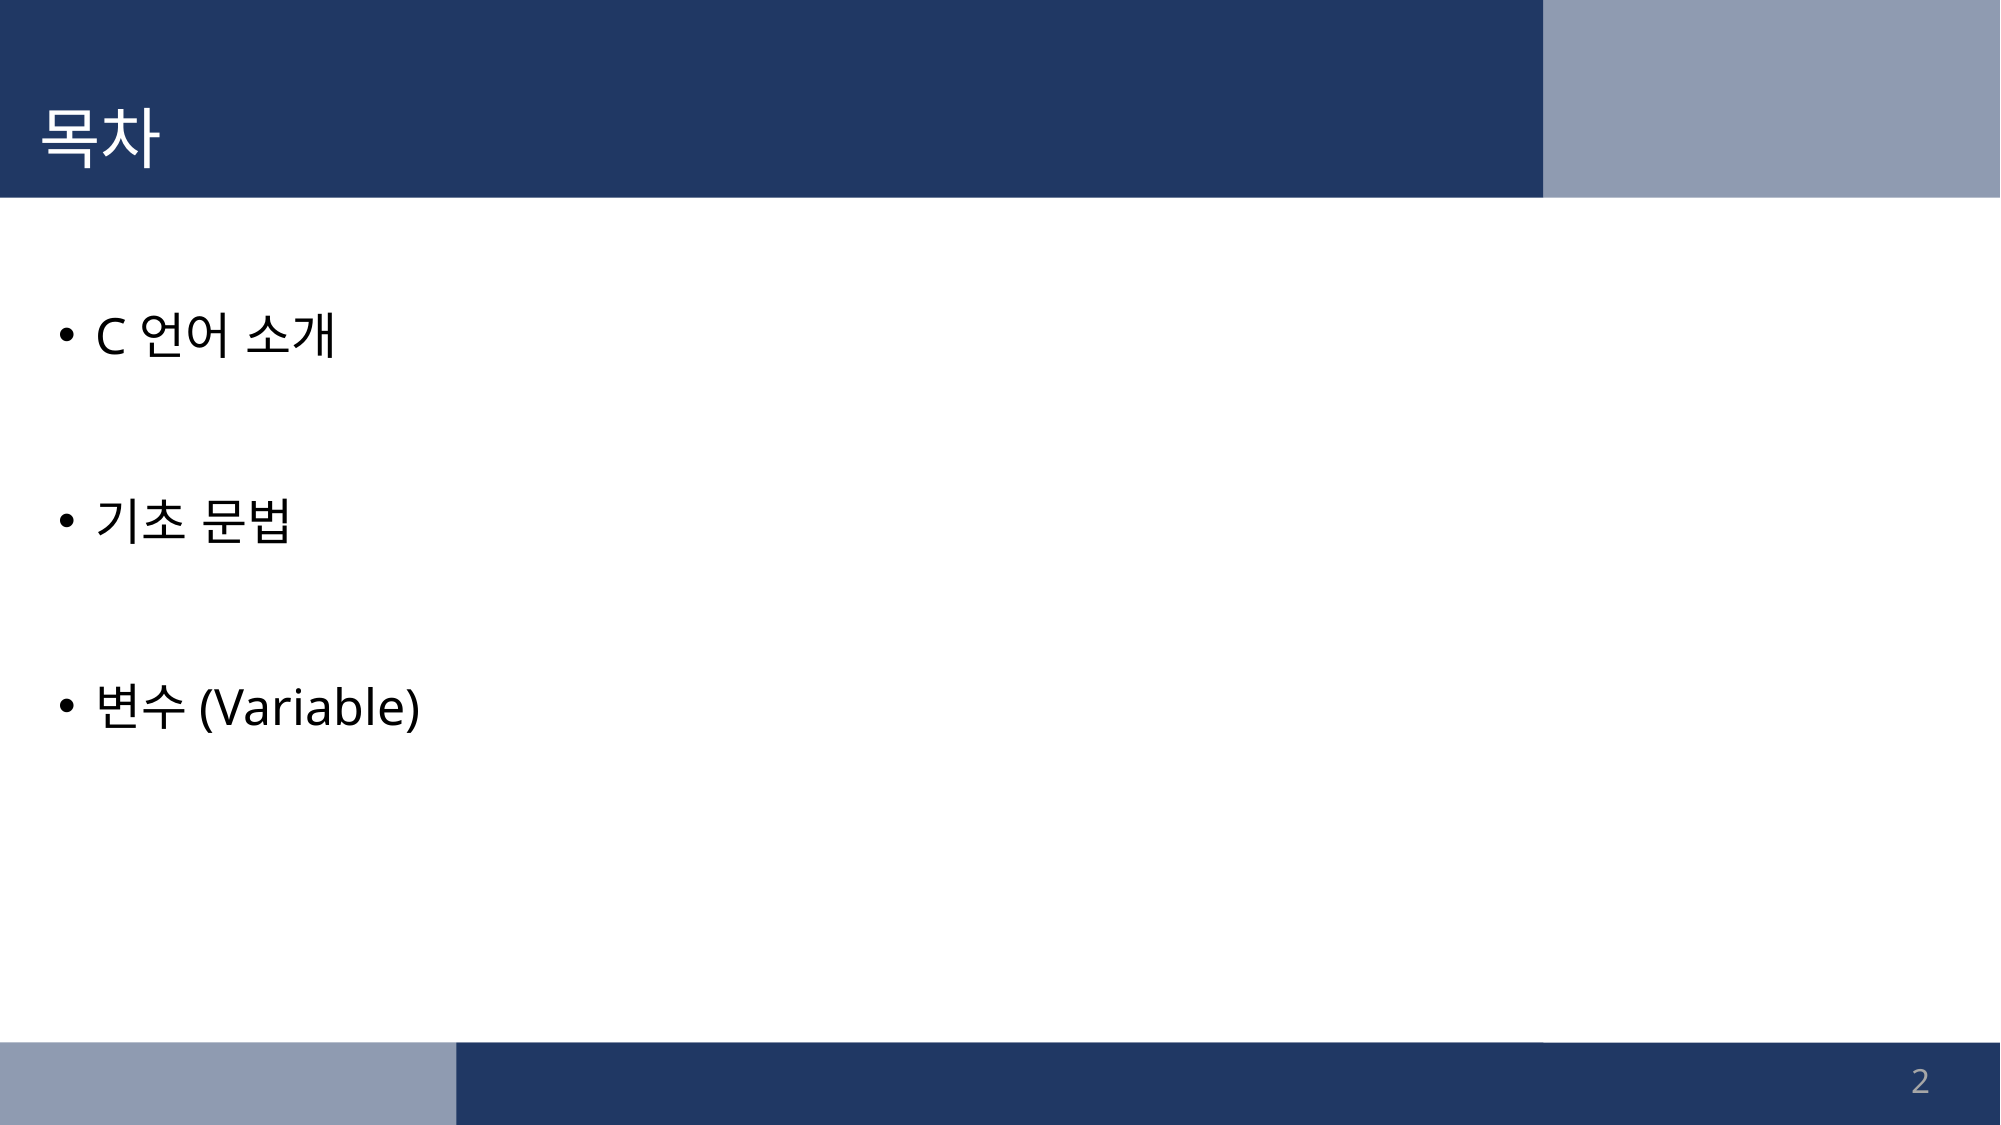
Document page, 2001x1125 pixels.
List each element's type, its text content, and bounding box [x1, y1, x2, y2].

slide_number 2 [1494, 1052, 1945, 1113]
list C언어 소개 기초 문법 변수(Variable) [43, 284, 1934, 976]
title 목차 [24, 85, 1544, 198]
